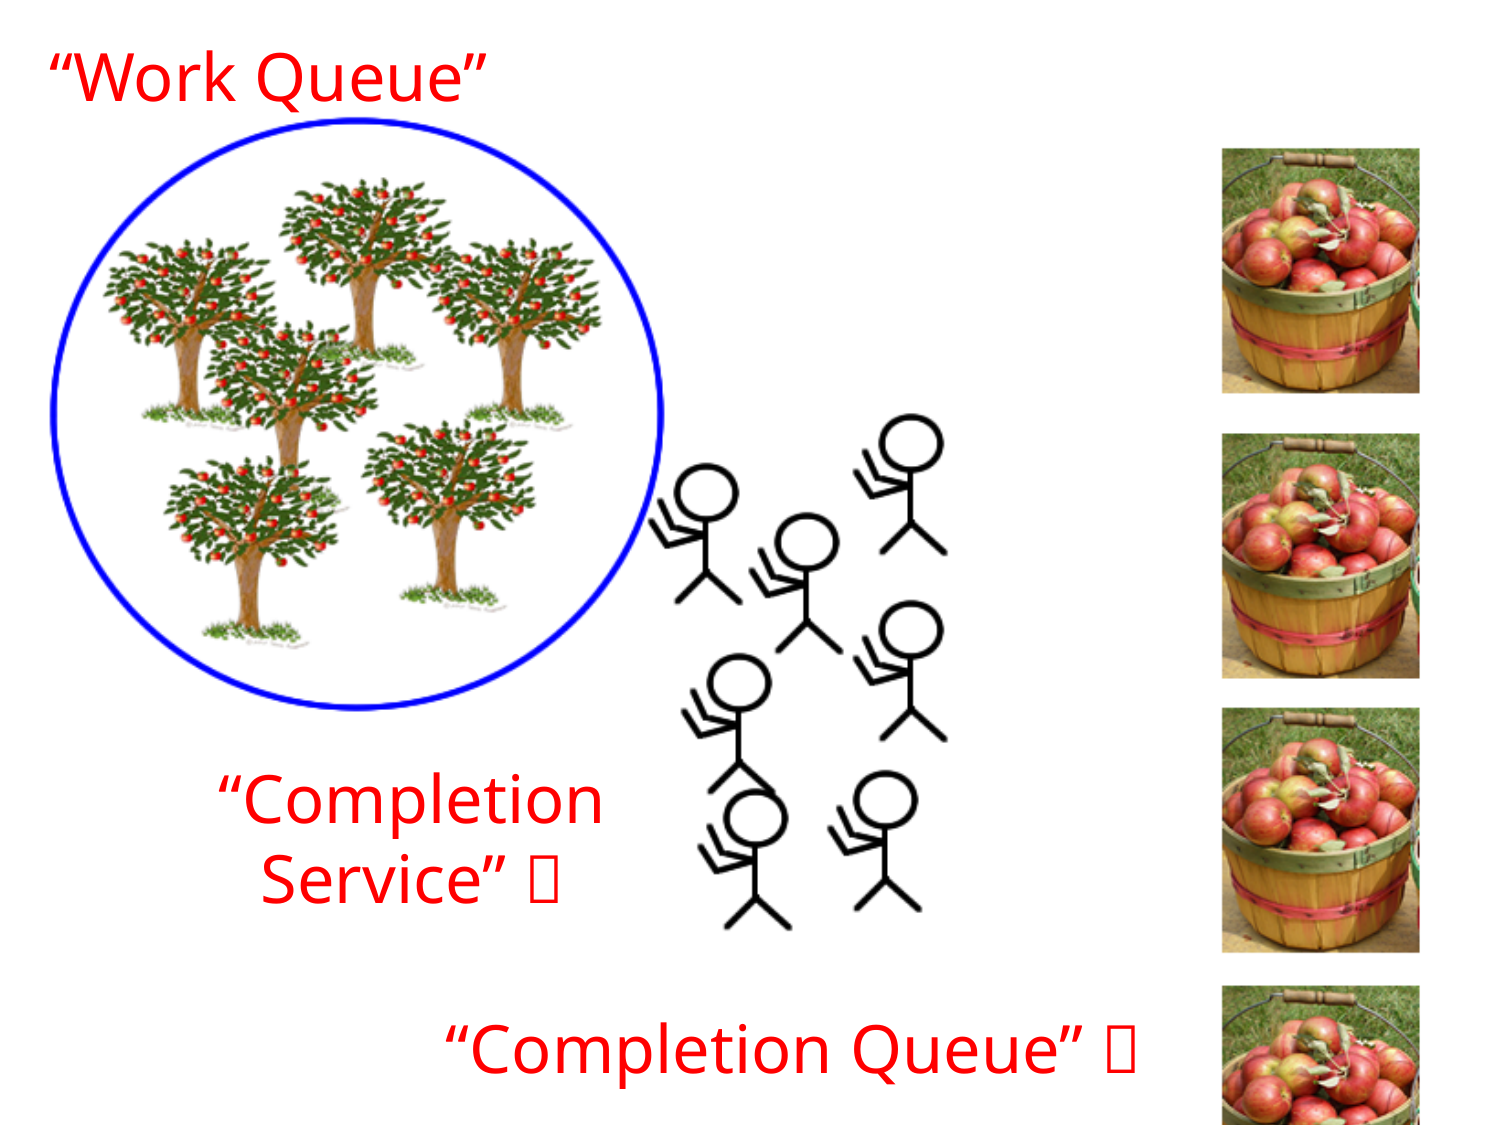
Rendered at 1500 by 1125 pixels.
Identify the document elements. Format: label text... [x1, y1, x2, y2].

text_box “Work Queue” [24, 26, 513, 122]
picture [32, 102, 1495, 1125]
